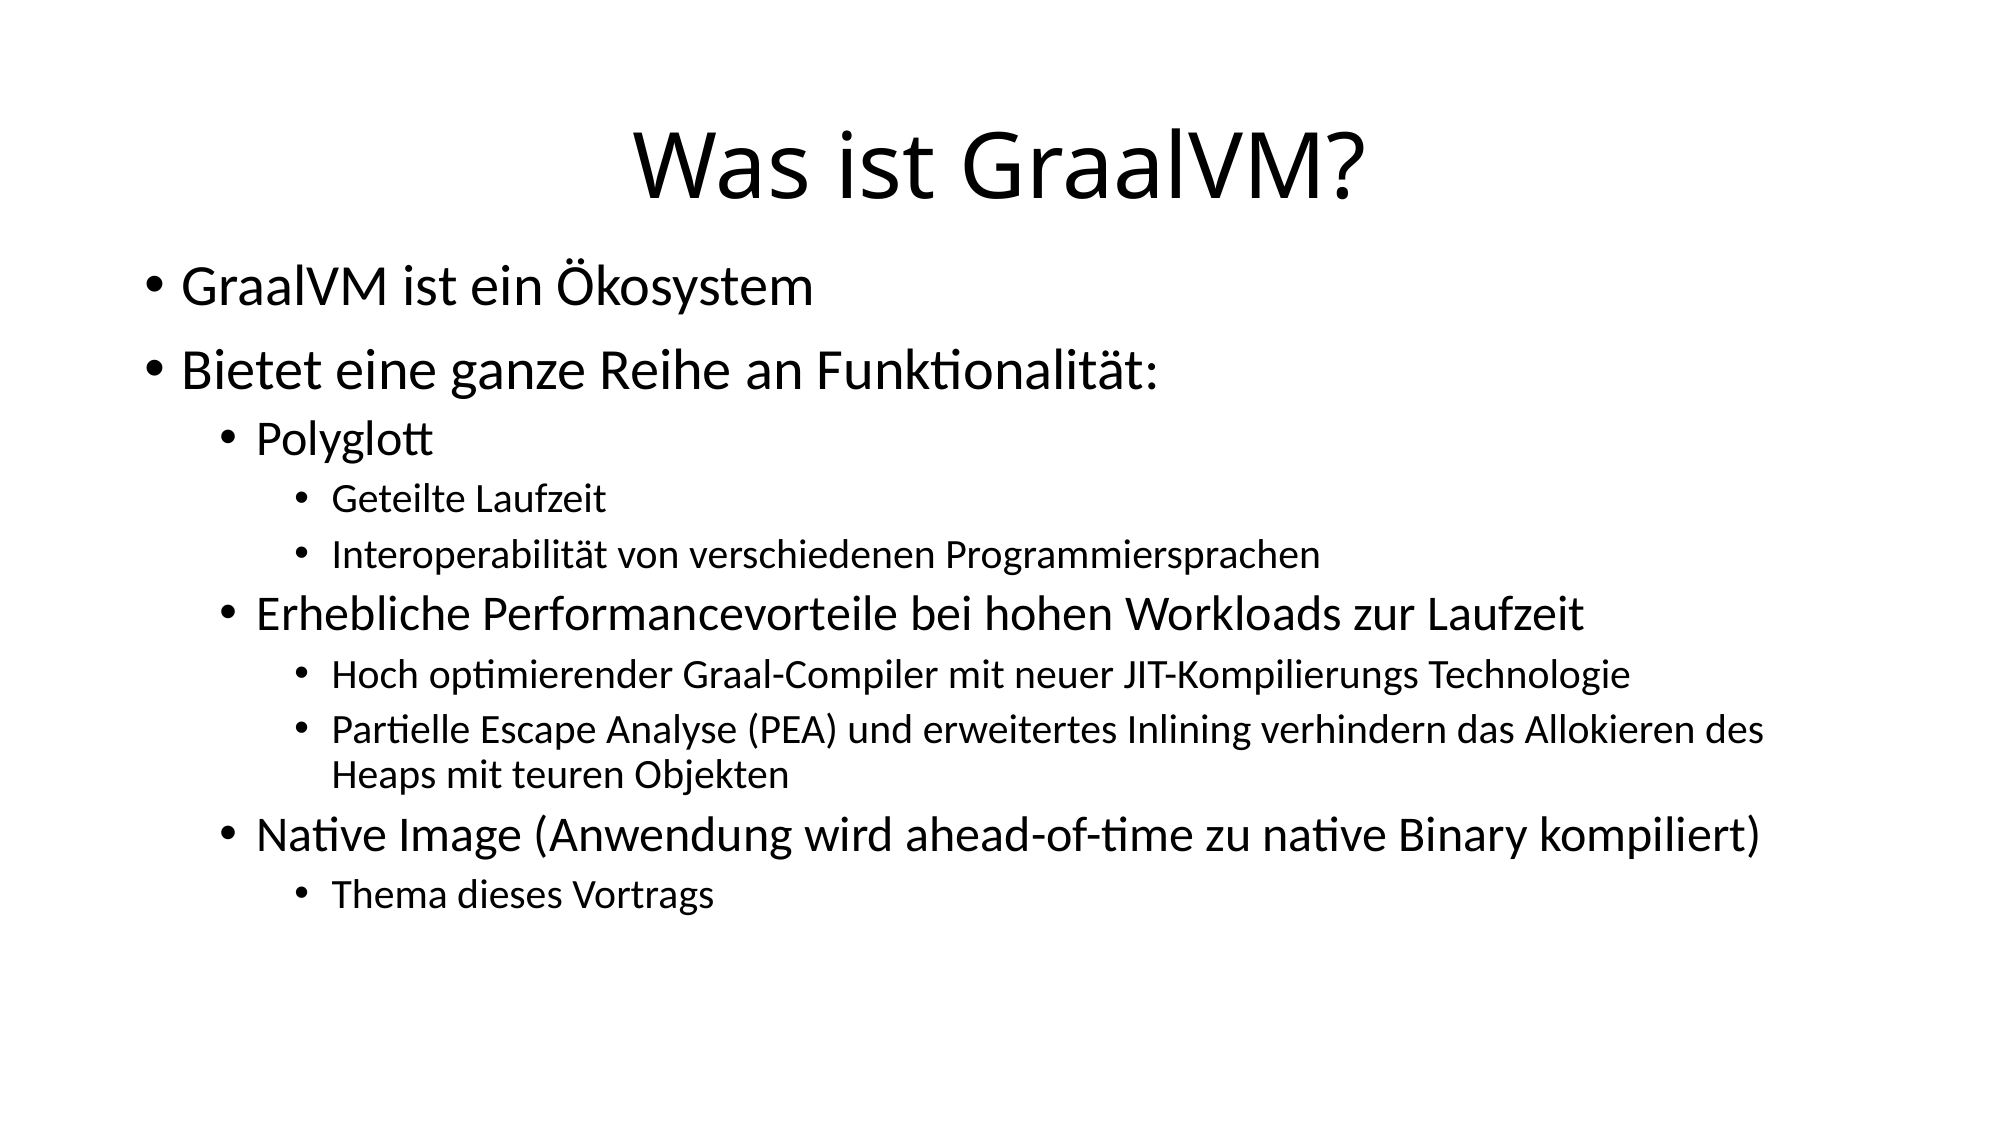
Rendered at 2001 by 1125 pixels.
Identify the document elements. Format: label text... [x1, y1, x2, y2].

text_box GraalVM ist ein Ökosystem Bietet eine ganze Reihe an Funktionalität: Polyglott Geteilte Laufzeit Interoperabilität von verschiedenen Programmiersprachen Erhebliche Performancevorteile bei hohen Workloads zur Laufzeit Hoch optimierender Graal-Compiler mit neuer JIT-Kompilierungs Technologie Partielle Escape Analyse (PEA) und erweitertes Inlining verhindern das Allokieren des Heaps mit teuren Objekten Native Image (Anwendung wird ahead-of-time zu native Binary kompiliert) Thema dieses Vortrags [129, 248, 1855, 962]
text_box Was ist GraalVM? [137, 59, 1863, 277]
